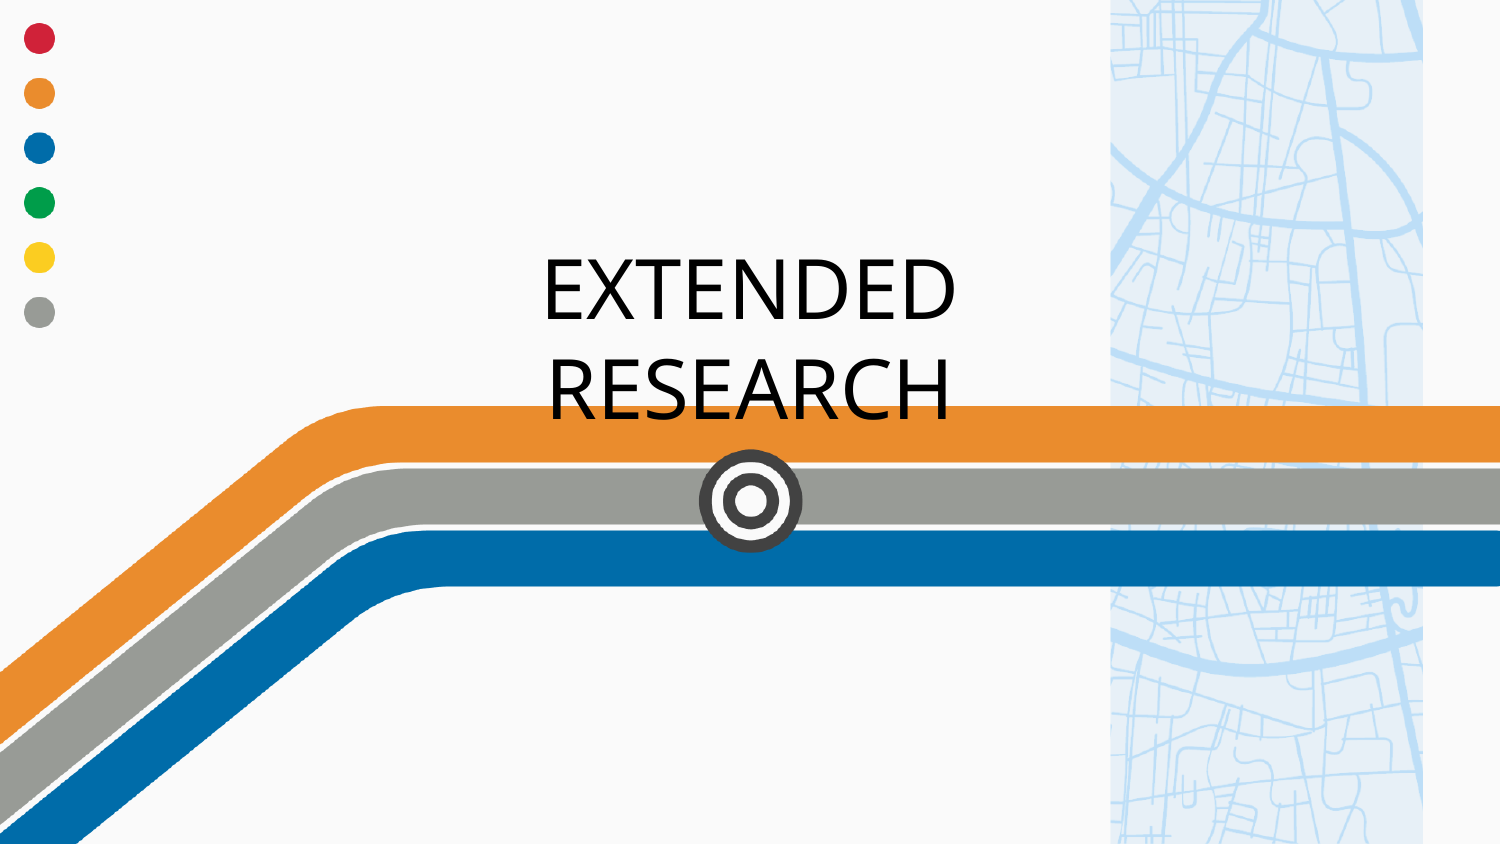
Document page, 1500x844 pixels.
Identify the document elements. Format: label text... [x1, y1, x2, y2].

picture [0, 0, 1500, 844]
title EXTENDED RESEARCH [374, 277, 1126, 395]
